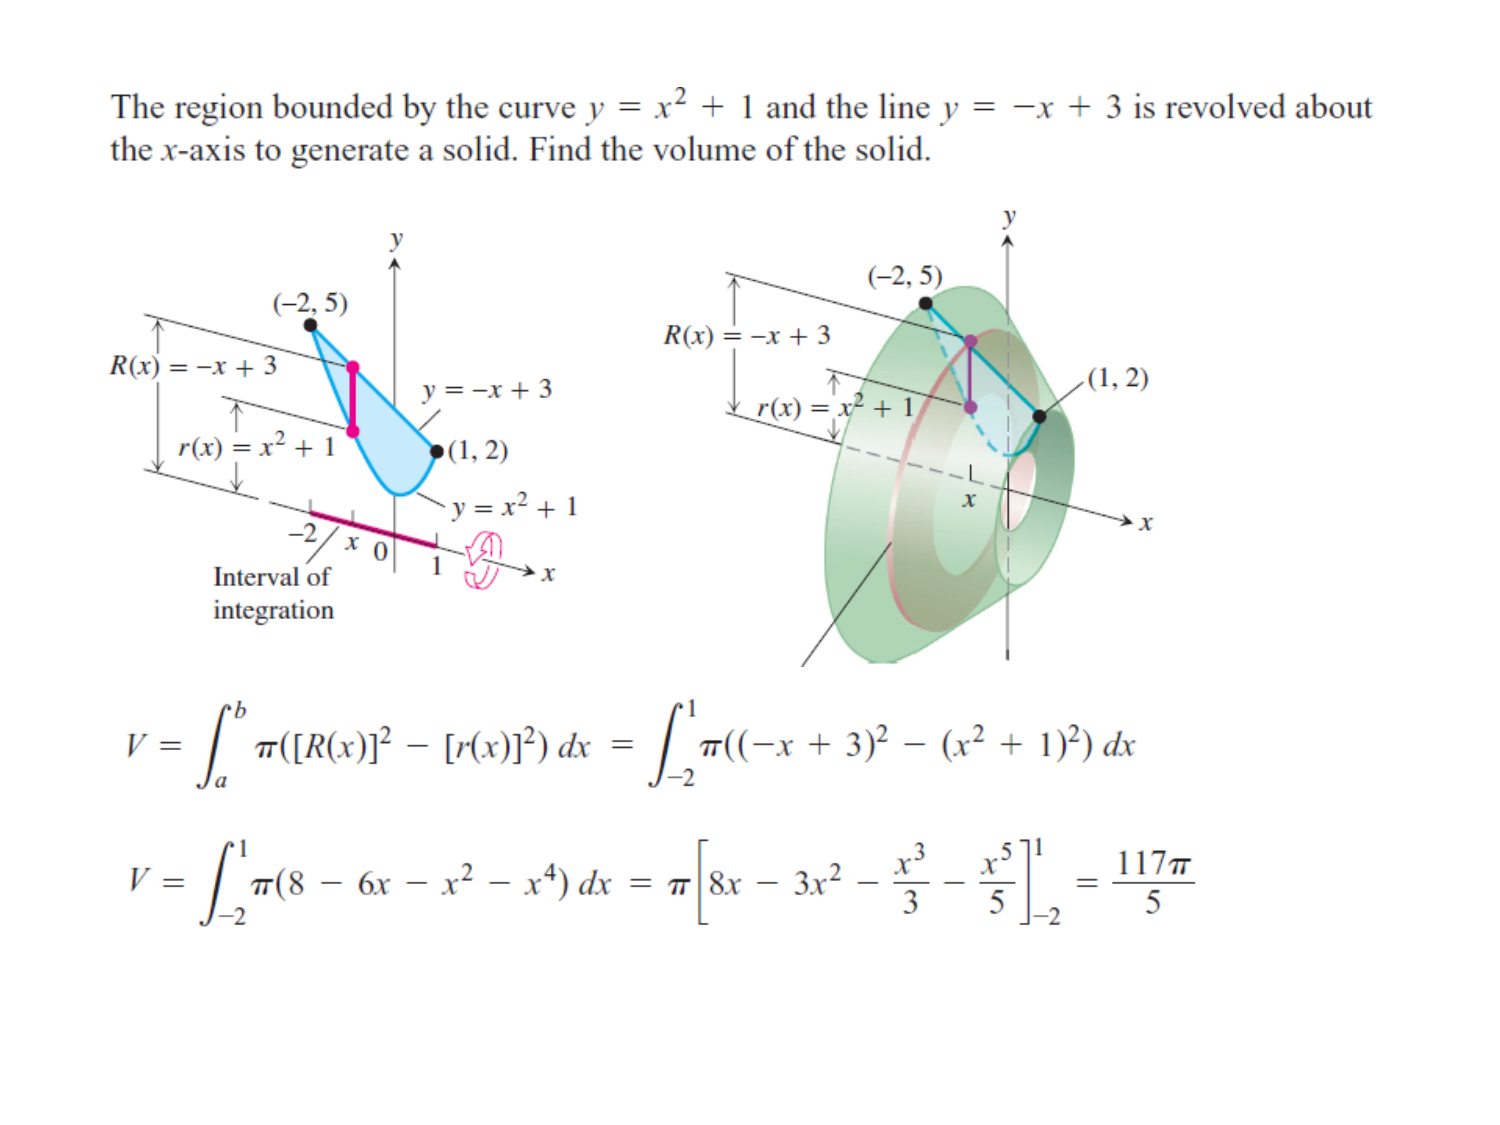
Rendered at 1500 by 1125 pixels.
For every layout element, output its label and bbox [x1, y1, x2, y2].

picture [113, 824, 1212, 944]
picture [109, 87, 1391, 176]
picture [107, 221, 588, 644]
picture [110, 687, 1149, 802]
picture [662, 197, 1173, 667]
